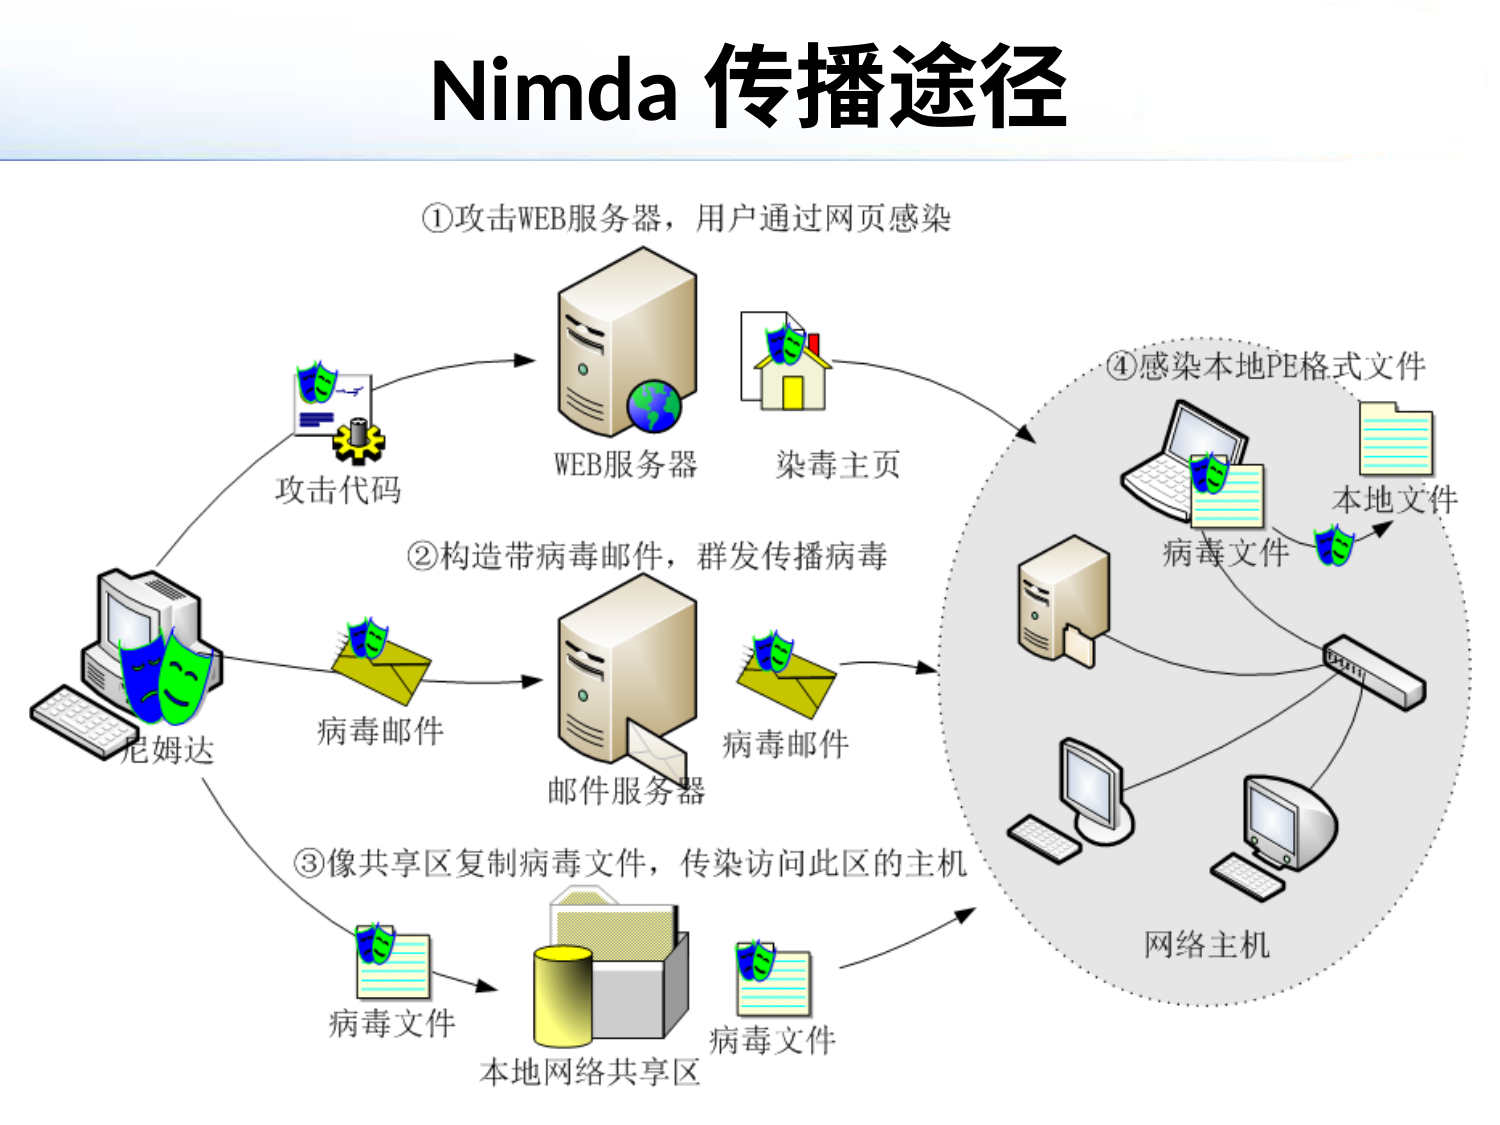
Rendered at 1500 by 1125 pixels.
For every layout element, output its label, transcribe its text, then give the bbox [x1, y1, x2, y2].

title Nimda传播途径 [75, 19, 1425, 149]
picture [29, 196, 1472, 1095]
picture [0, 0, 1500, 161]
